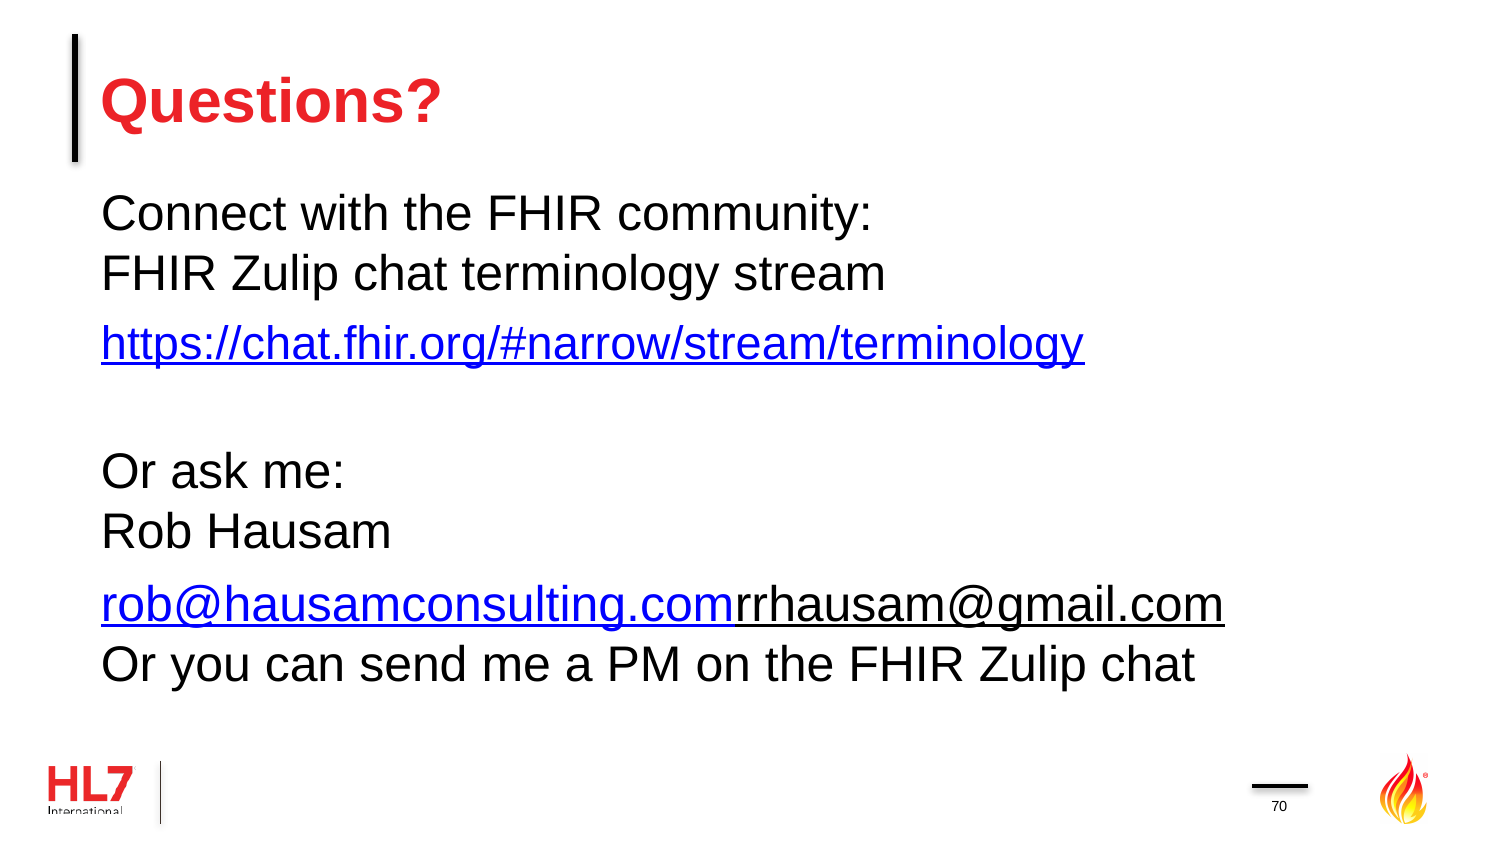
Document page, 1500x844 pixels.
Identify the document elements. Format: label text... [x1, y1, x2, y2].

picture [1380, 753, 1428, 824]
slide_number 70 [1257, 788, 1302, 815]
title Questions? [100, 33, 1451, 163]
list Connect with the FHIR community: FHIR Zulip chat terminology stream https://chat.fhir.org/#narrow/stream/terminology Or ask me: Rob Hausam rob@hausamconsulting.com rrhausam@gmail.com Or you can send me a PM on the FHIR Zulip chat [100, 180, 1451, 661]
